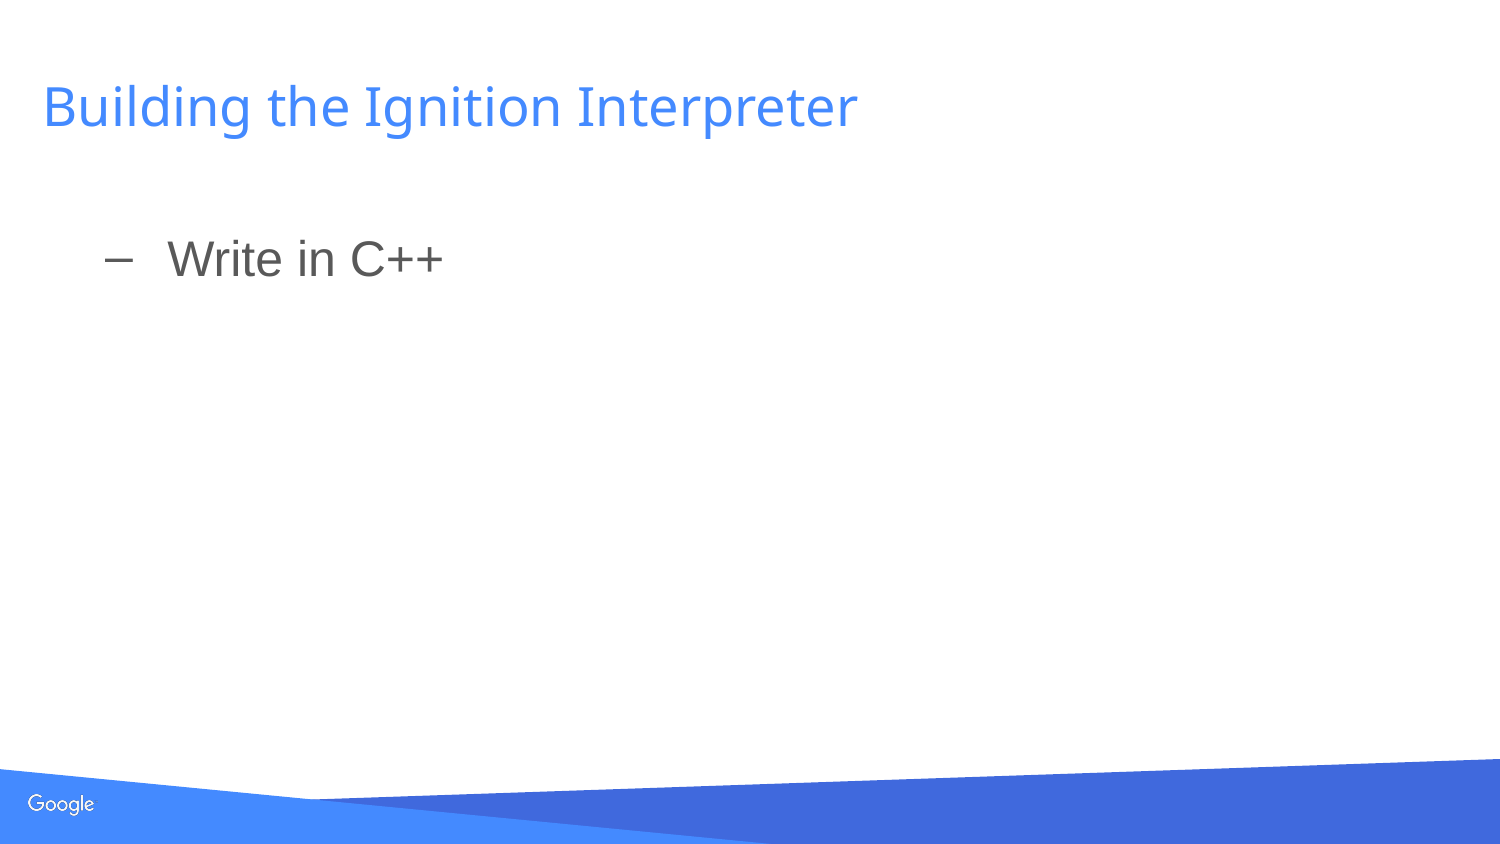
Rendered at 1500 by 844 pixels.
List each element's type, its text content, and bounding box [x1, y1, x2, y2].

title Building the Ignition Interpreter [27, 57, 1113, 182]
list Write in C++ [77, 202, 1427, 647]
picture [28, 794, 98, 816]
